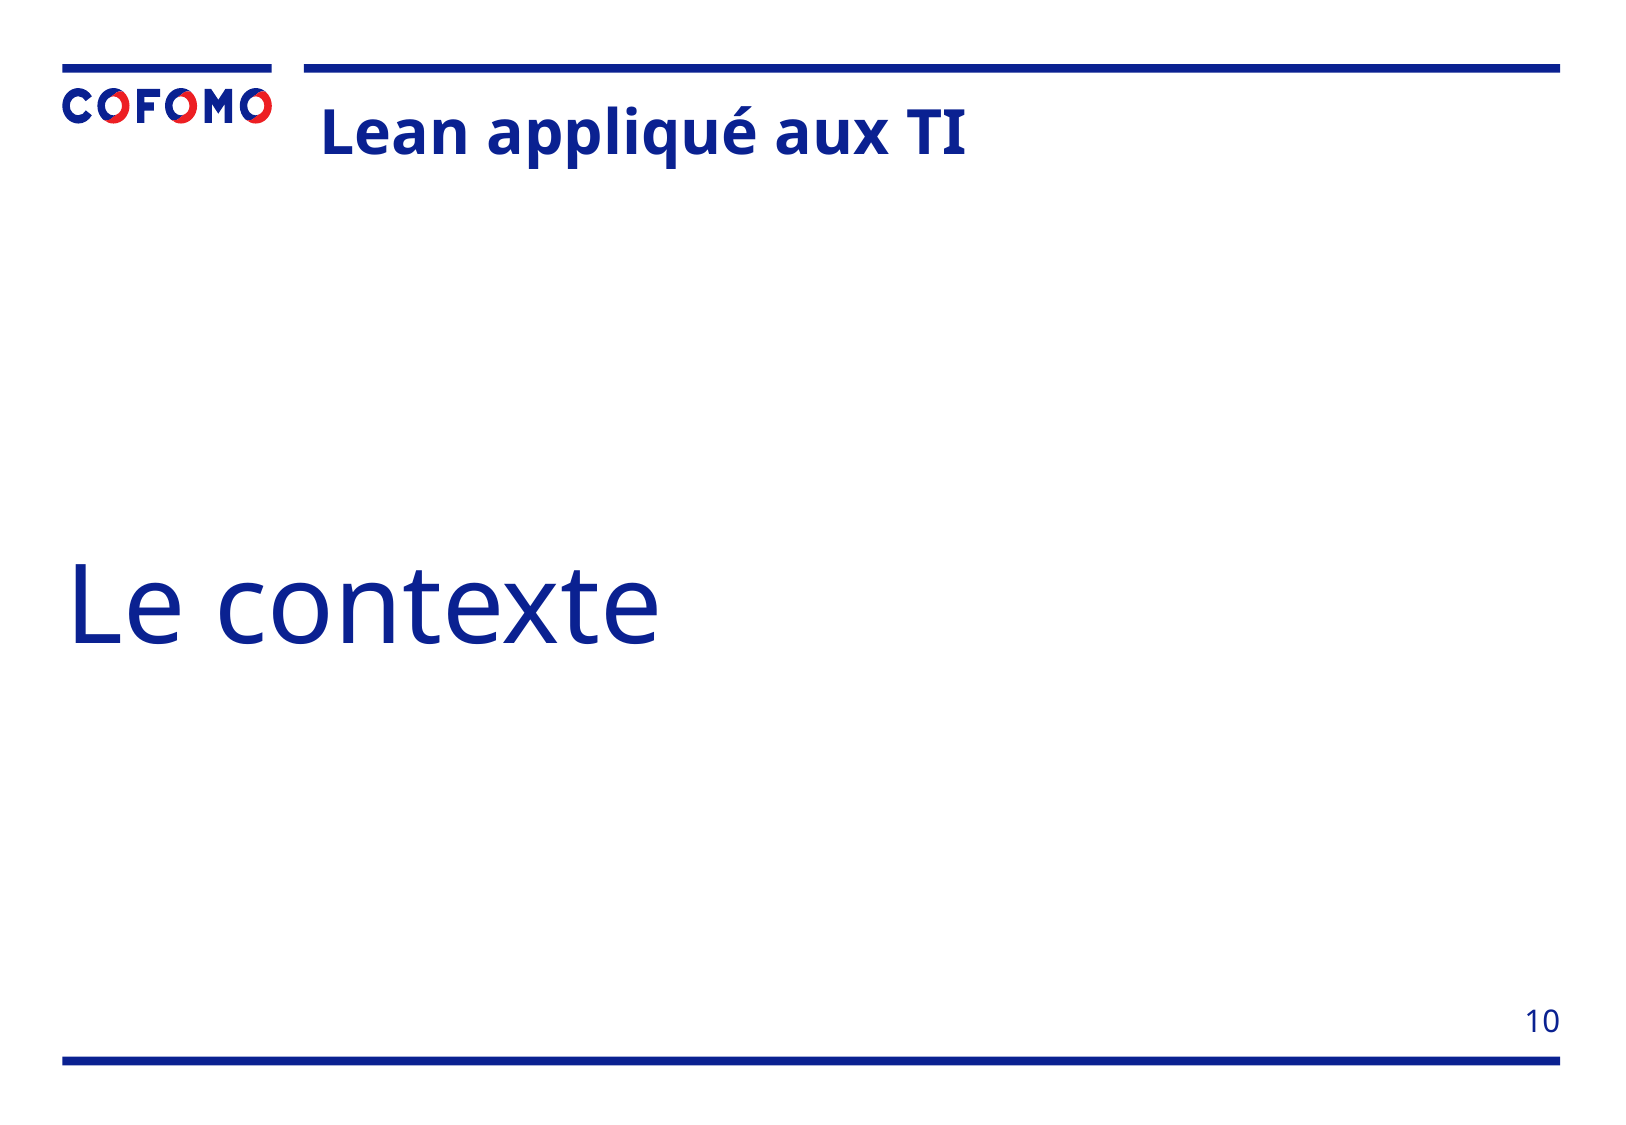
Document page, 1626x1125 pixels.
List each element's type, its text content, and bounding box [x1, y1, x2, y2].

list Le contexte [49, 538, 1550, 746]
list Lean appliqué aux TI [303, 83, 1563, 180]
